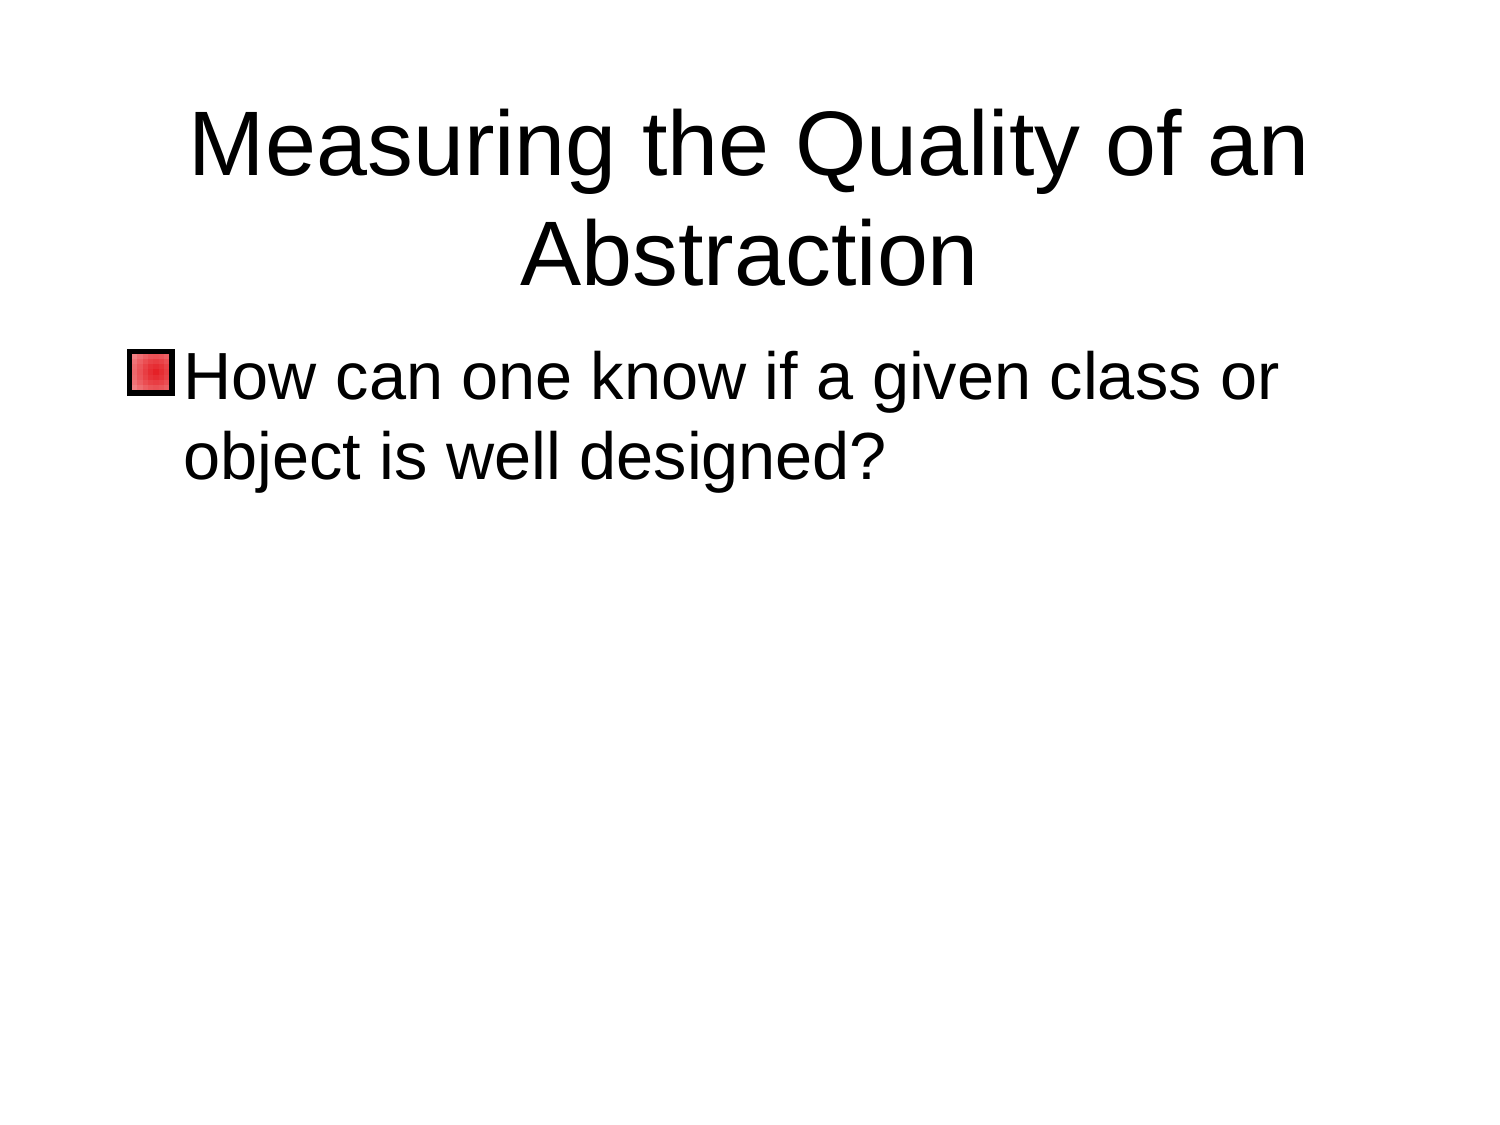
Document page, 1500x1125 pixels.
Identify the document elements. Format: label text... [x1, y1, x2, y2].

picture [127, 349, 175, 396]
title Measuring the Quality of an Abstraction [112, 99, 1388, 288]
list How can one know if a given class or object is well designed? [112, 324, 1388, 1000]
